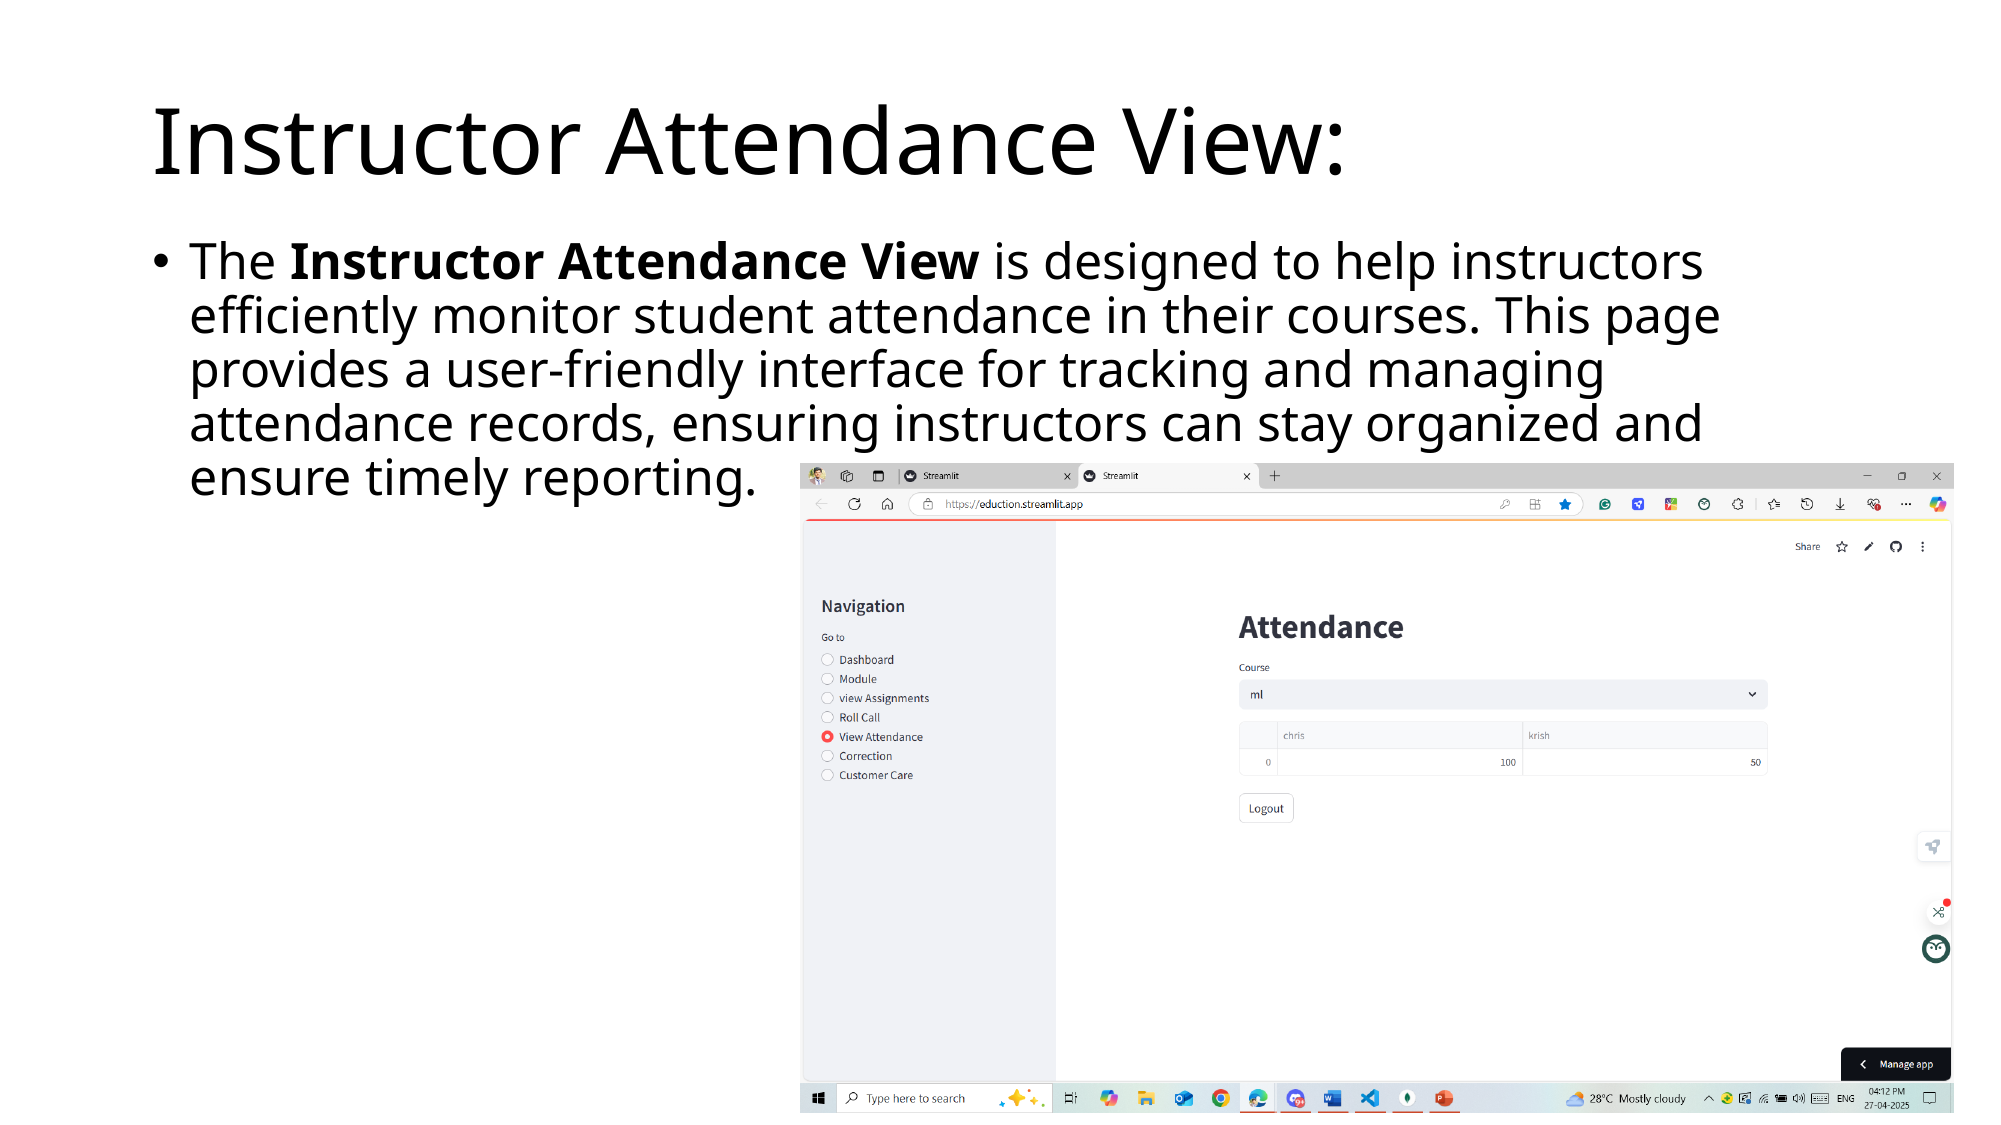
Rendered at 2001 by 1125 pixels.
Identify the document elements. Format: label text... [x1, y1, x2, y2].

title Instructor Attendance View: [137, 59, 1863, 229]
list The Instructor Attendance View is designed to help instructors efficiently monitor student attendance in their courses. This page provides a user-friendly interface for tracking and managing attendance records, ensuring instructors can stay organized and ensure timely reporting. [137, 229, 1863, 943]
picture [799, 462, 1954, 1113]
